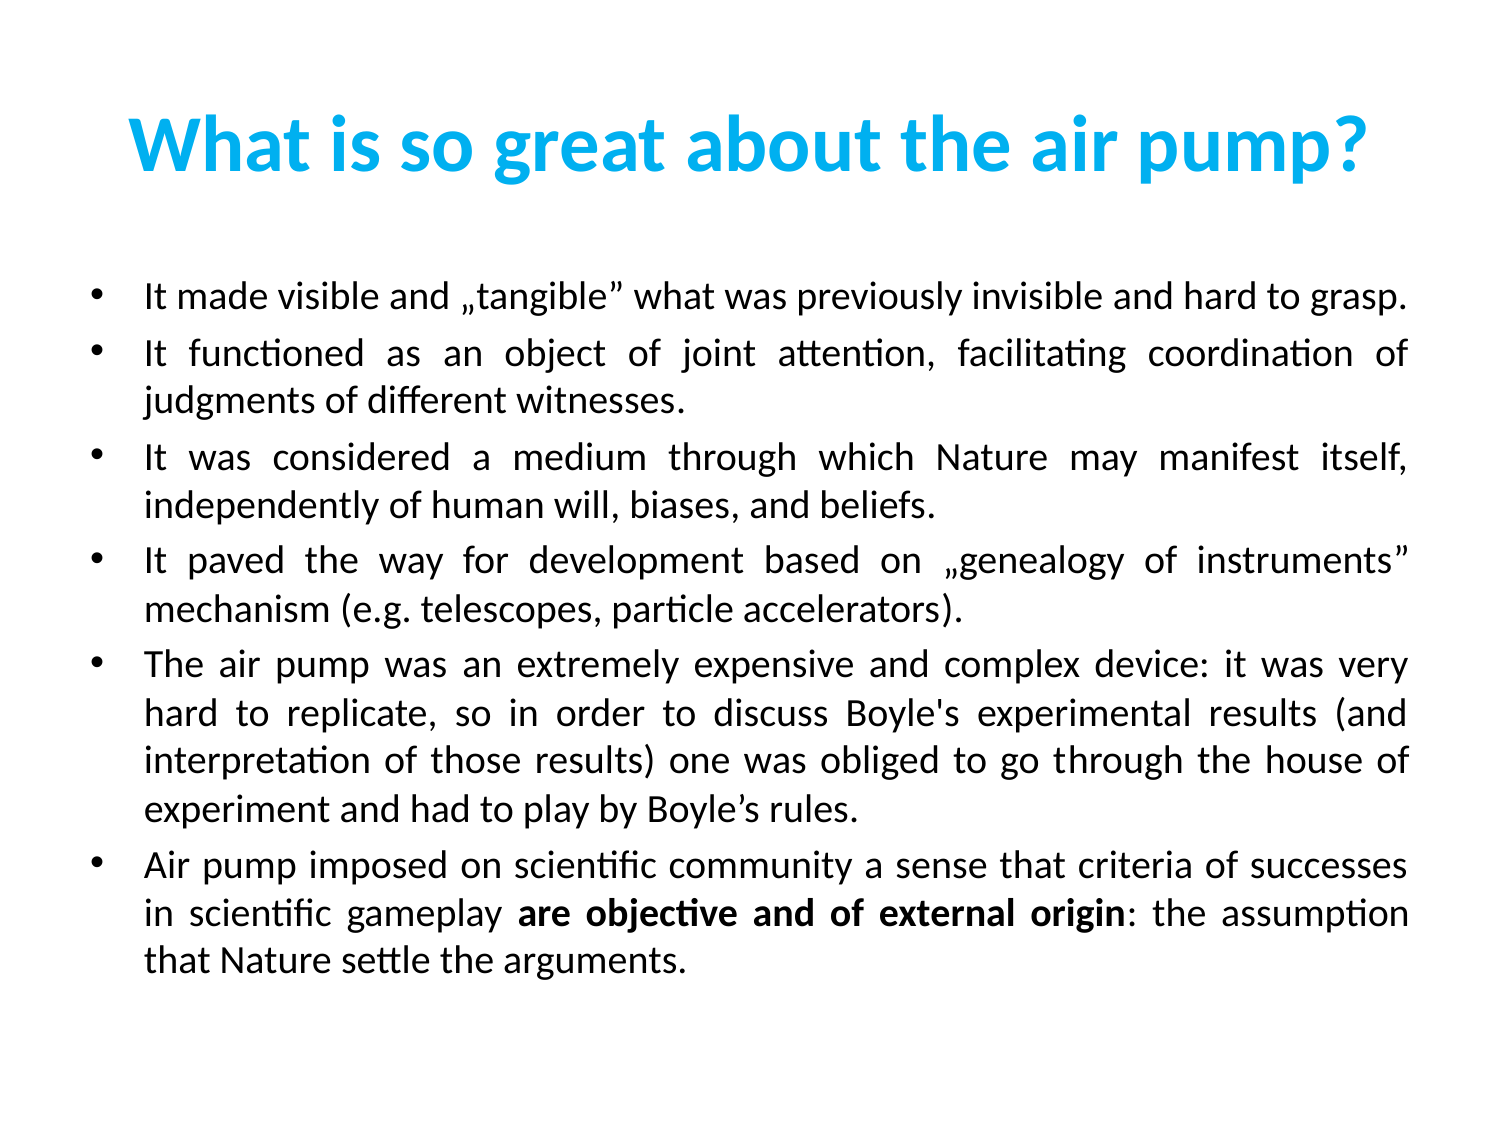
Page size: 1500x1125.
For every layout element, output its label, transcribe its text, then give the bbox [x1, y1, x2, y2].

list It made visible and „tangible” what was previously invisible and hard to grasp. It functioned as an object of joint attention, facilitating coordination of judgments of different witnesses. It was considered a medium through which Nature may manifest itself, independently of human will, biases, and beliefs. It paved the way for development based on „genealogy of instruments” mechanism (e.g. telescopes, particle accelerators). The air pump was an extremely expensive and complex device: it was very hard to replicate, so in order to discuss Boyle's experimental results (and interpretation of those results) one was obliged to go through the house of experiment and had to play by Boyle’s rules. Air pump imposed on scientific community a sense that criteria of successes in scientific gameplay are objective and of external origin: the assumption that Nature settle the arguments. [75, 262, 1425, 1005]
title What is so great about the air pump? [75, 45, 1425, 233]
